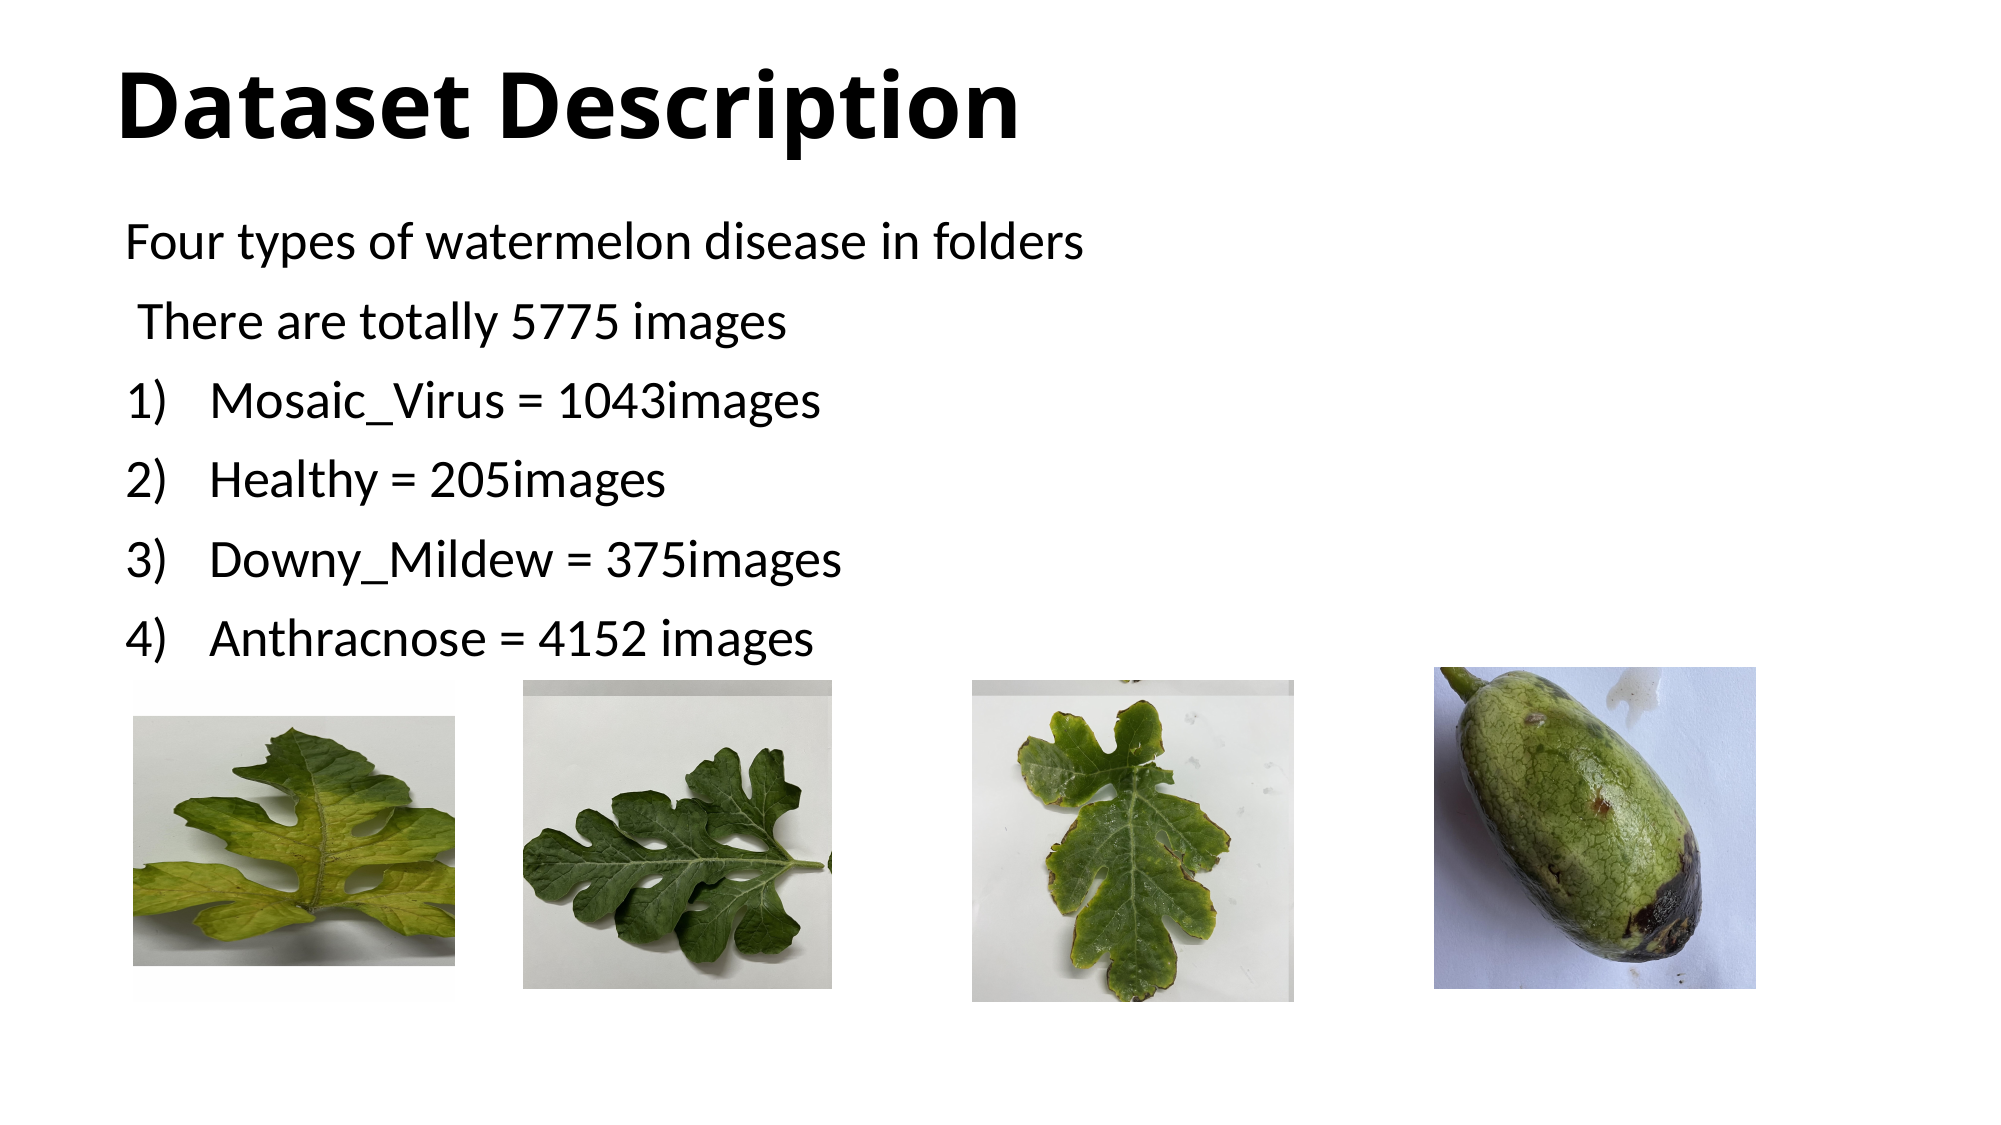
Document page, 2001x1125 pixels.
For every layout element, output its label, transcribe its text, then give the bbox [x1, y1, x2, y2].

picture [1434, 667, 1756, 989]
list Four types of watermelon disease in folders There are totally 5775 images Mosaic_Virus = 1043images Healthy = 205images Downy_Mildew = 375images Anthracnose = 4152 images Mosaic_Virus Healthy Downy_Mildew Anthracnose [109, 205, 1835, 1089]
title Dataset Description [99, 0, 1825, 218]
picture [972, 680, 1294, 1002]
picture [133, 680, 455, 1002]
picture [523, 680, 832, 989]
